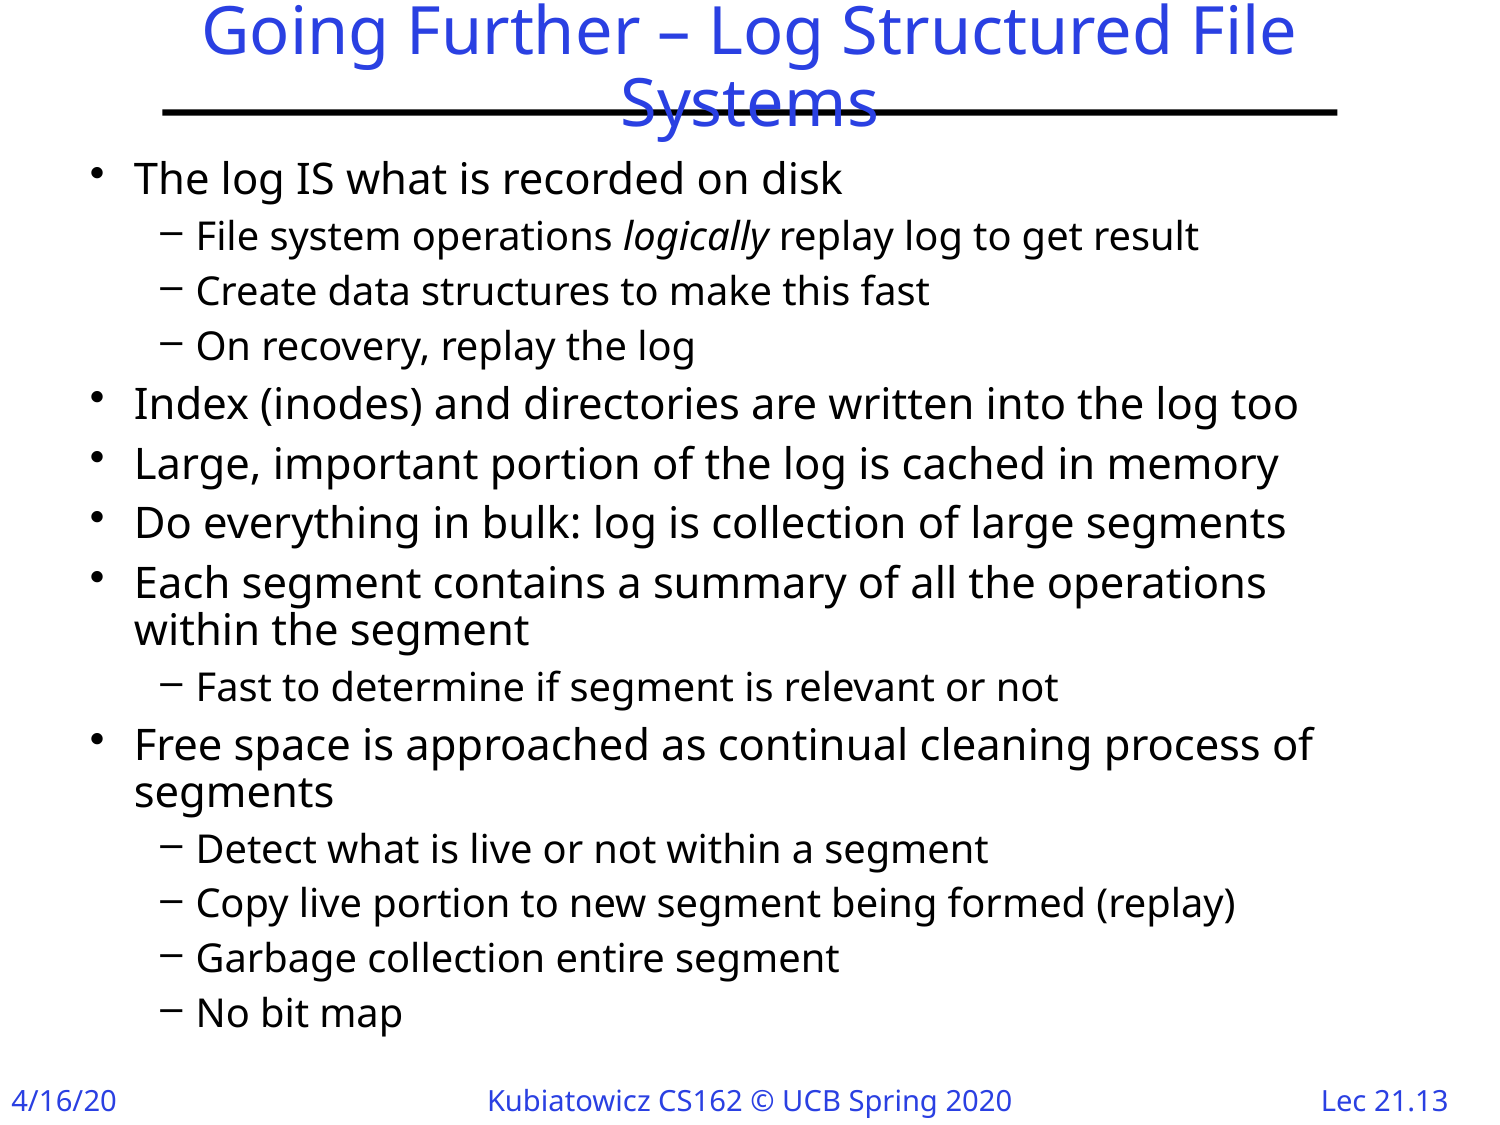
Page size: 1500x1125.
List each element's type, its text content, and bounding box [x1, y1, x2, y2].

list The log IS what is recorded on disk File system operations logically replay log to get result Create data structures to make this fast On recovery, replay the log Index (inodes) and directories are written into the log too Large, important portion of the log is cached in memory Do everything in bulk: log is collection of large segments Each segment contains a summary of all the operations within the segment Fast to determine if segment is relevant or not Free space is approached as continual cleaning process of segments Detect what is live or not within a segment Copy live portion to new segment being formed (replay) Garbage collection entire segment No bit map [75, 149, 1400, 1063]
title Going Further – Log Structured File Systems [50, 24, 1450, 113]
